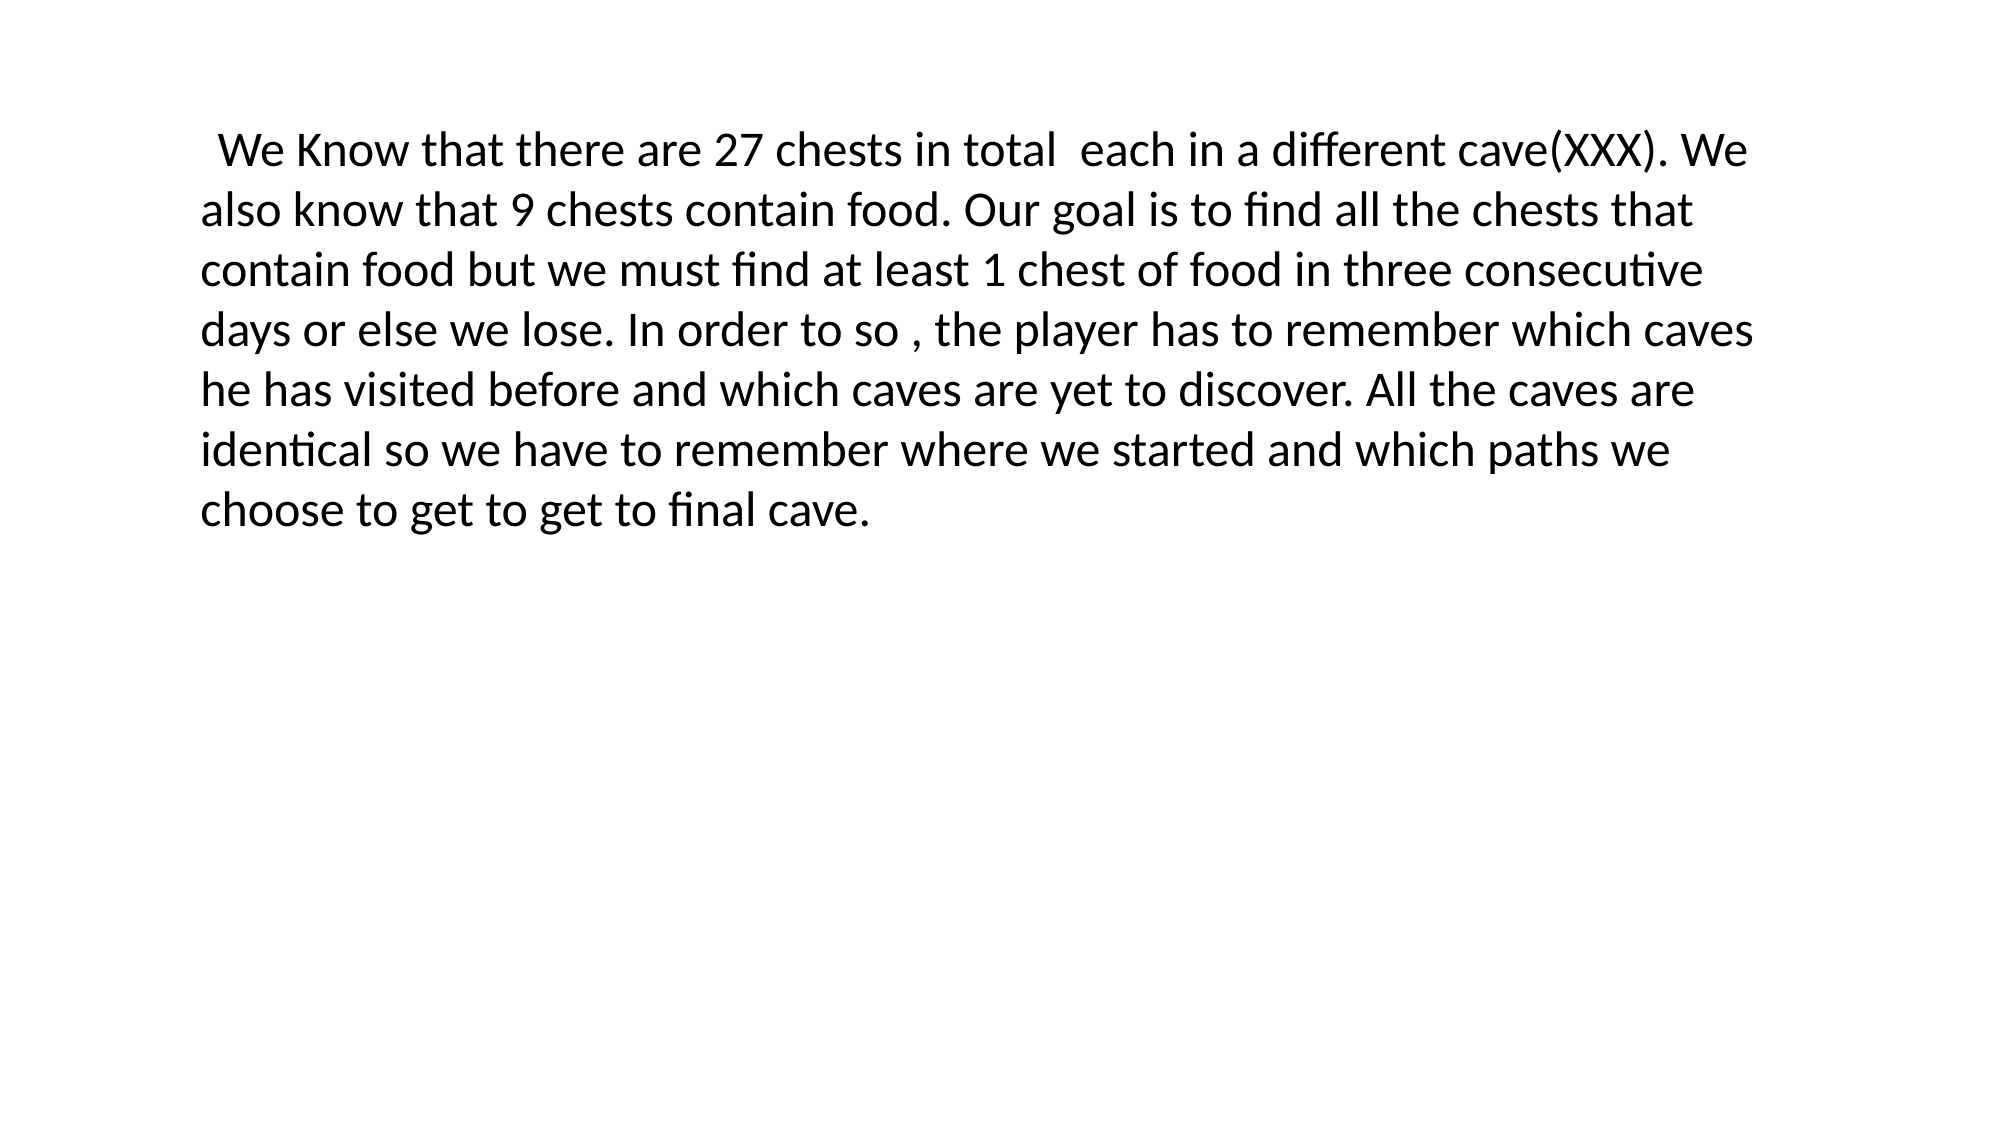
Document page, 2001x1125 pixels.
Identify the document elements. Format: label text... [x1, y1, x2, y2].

text_box We Know that there are 27 chests in total each in a different cave(XXX). We also know that 9 chests contain food. Our goal is to find all the chests that contain food but we must find at least 1 chest of food in three consecutive days or else we lose. In order to so , the player has to remember which caves he has visited before and which caves are yet to discover. All the caves are identical so we have to remember where we started and which paths we choose to get to get to final cave. [185, 108, 1815, 544]
